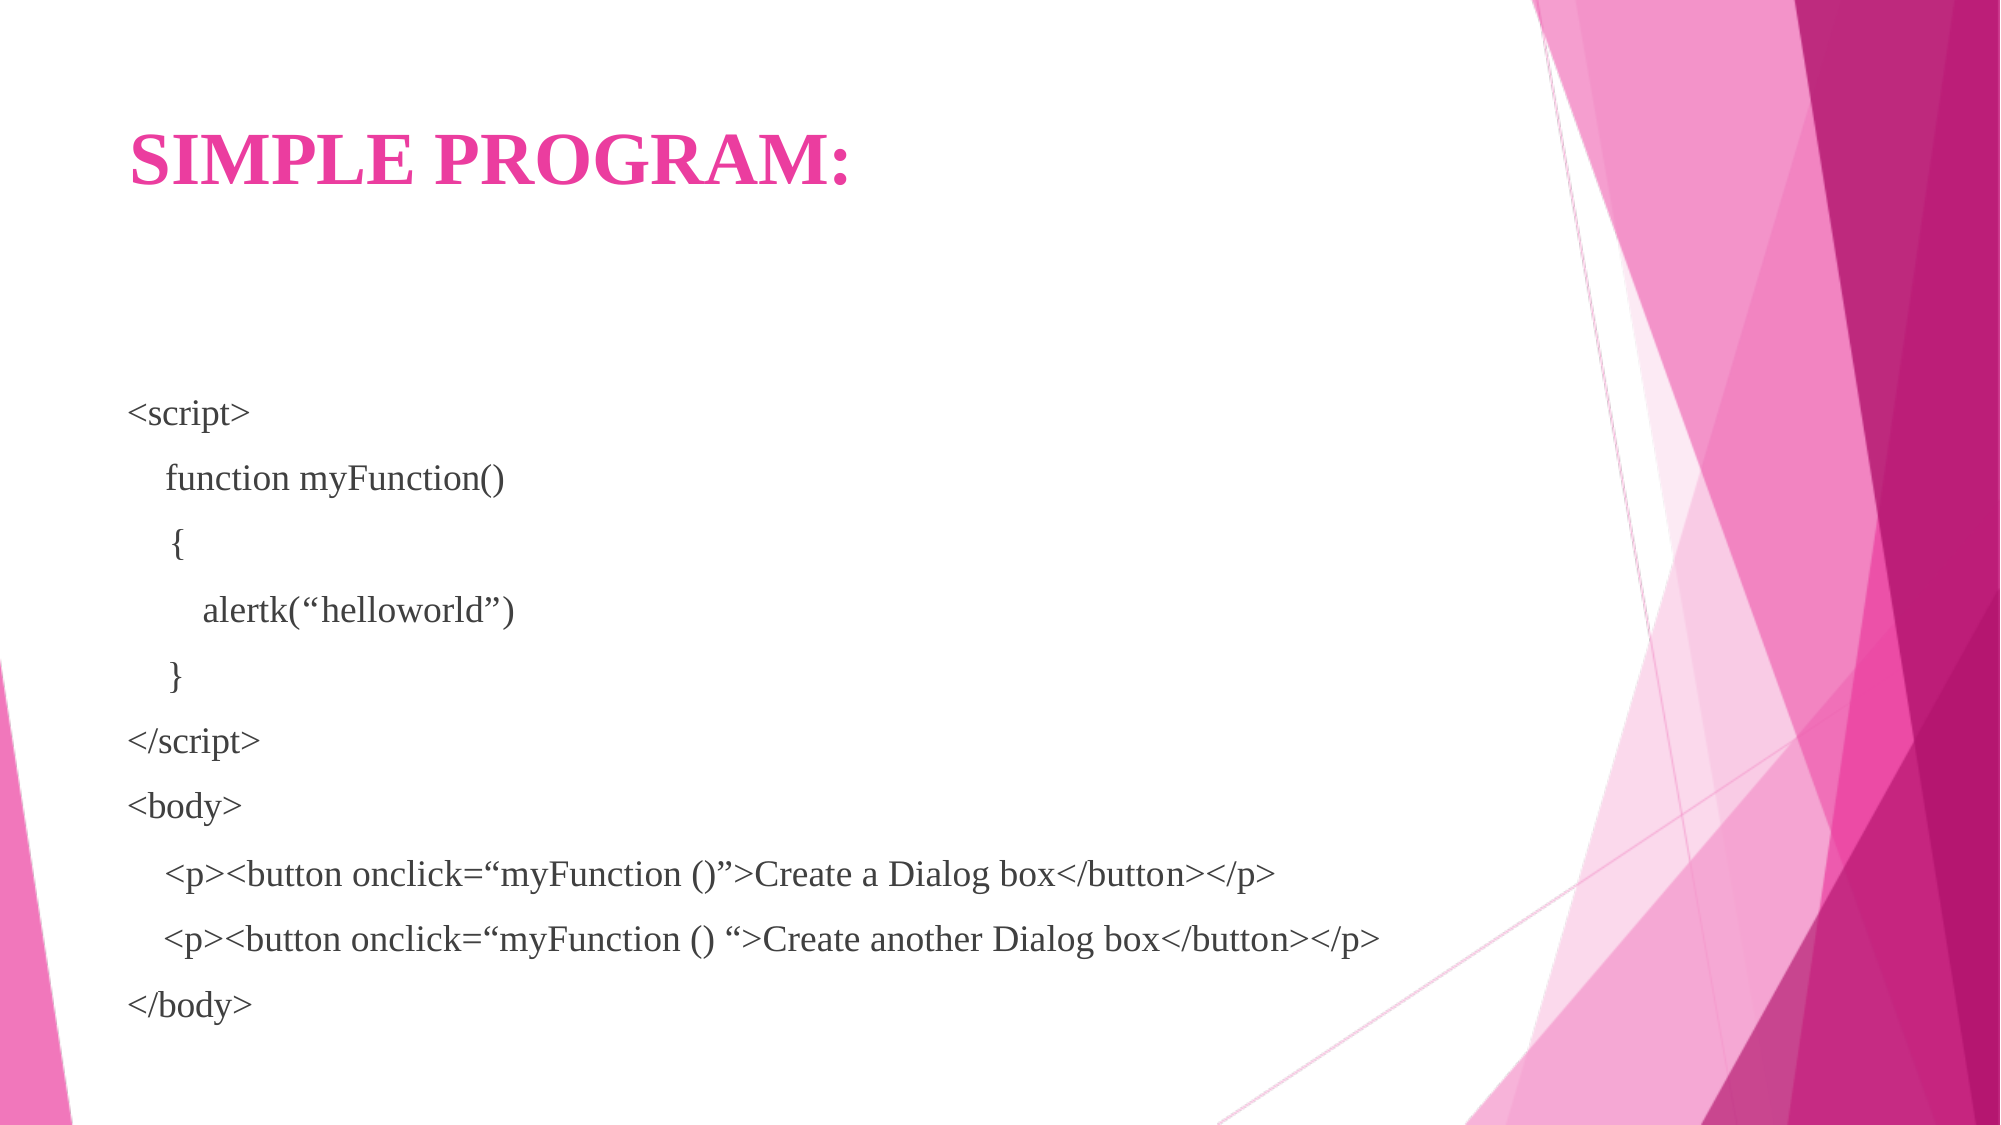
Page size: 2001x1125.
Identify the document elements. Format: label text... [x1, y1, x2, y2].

text_box <script> function myFunction() { alertk(“helloworld”) } </script> <body> <p><button onclick=“myFunction ()”>Create a Dialog box</button></p> <p><button onclick=“myFunction () “>Create another Dialog box</button></p> </body> [124, 394, 1217, 1027]
picture [1217, 0, 2000, 1125]
picture [0, 658, 74, 1125]
text_box SIMPLE PROGRAM: [127, 127, 856, 200]
